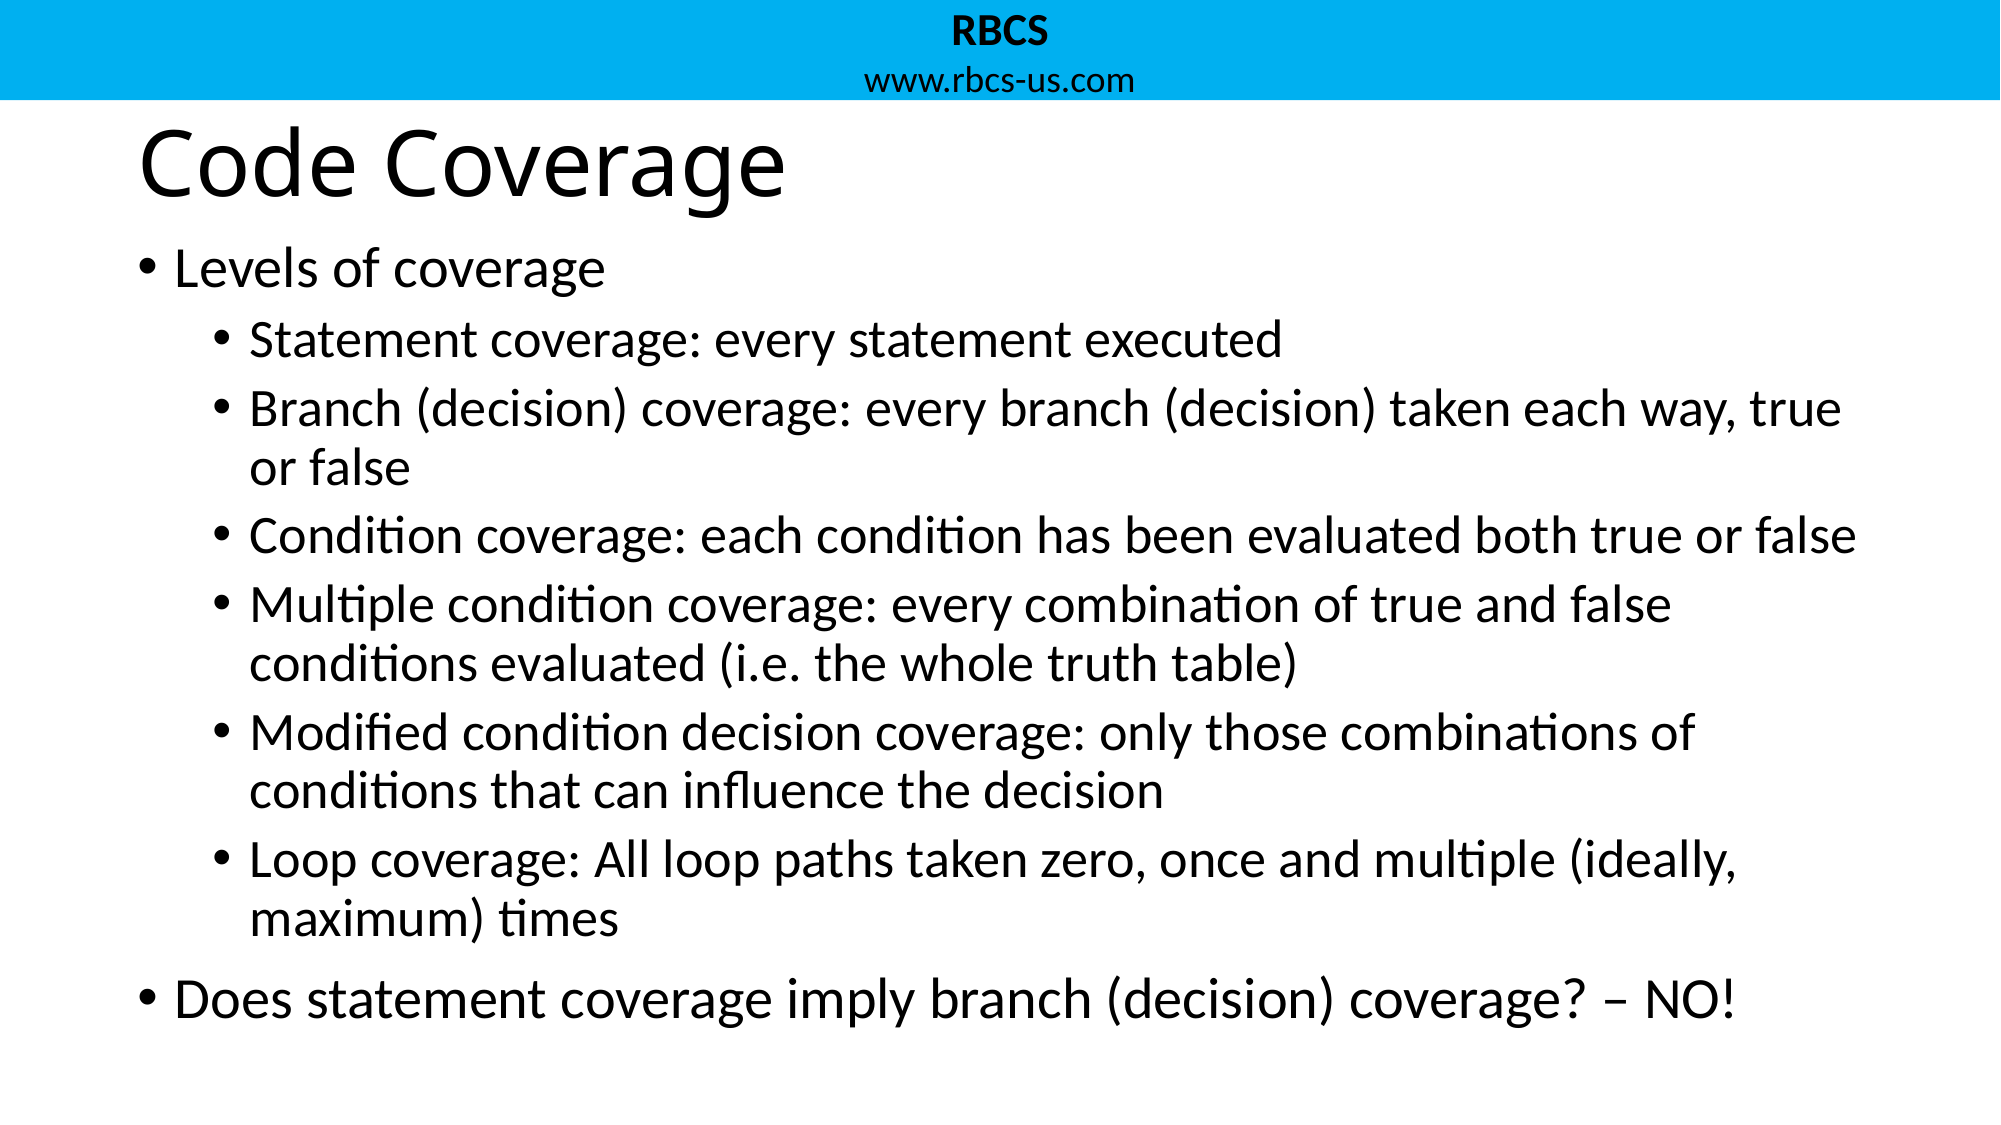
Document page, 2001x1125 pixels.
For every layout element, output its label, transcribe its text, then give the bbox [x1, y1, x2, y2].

title Code Coverage [137, 87, 1863, 237]
list Levels of coverage Statement coverage: every statement executed Branch (decision) coverage: every branch (decision) taken each way, true or false Condition coverage: each condition has been evaluated both true or false Multiple condition coverage: every combination of true and false conditions evaluated (i.e. the whole truth table) Modified condition decision coverage: only those combinations of conditions that can influence the decision Loop coverage: All loop paths taken zero, once and multiple (ideally, maximum) times Does statement coverage imply branch (decision) coverage? – NO! [137, 237, 1863, 1100]
